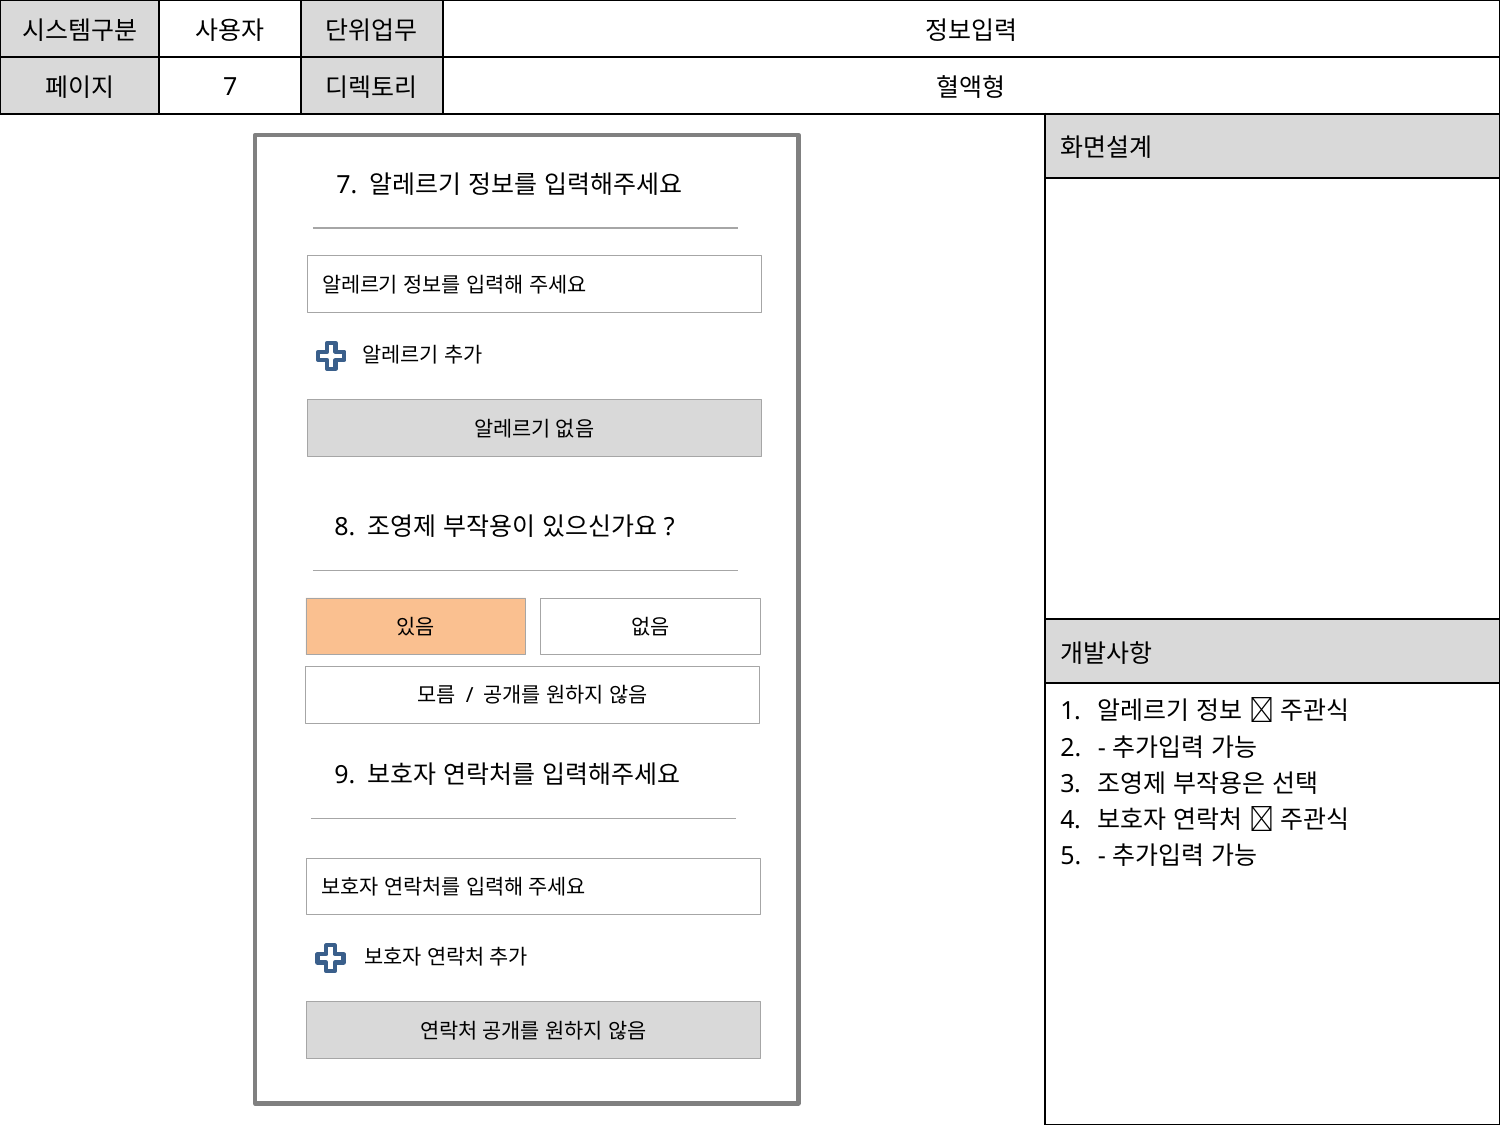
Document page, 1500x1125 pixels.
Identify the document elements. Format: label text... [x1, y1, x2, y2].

text_box 9. 보호자 연락처를 입력해주세요 [319, 751, 696, 797]
table_header 단위업무 [302, 1, 442, 56]
text_box 보호자 연락처를 입력해 주세요 [305, 856, 762, 917]
table_cell [1046, 179, 1499, 618]
table_header 정보입력 [444, 1, 1499, 56]
table_header 화면설계 [1046, 115, 1499, 177]
text_box 없음 [538, 596, 762, 657]
table_cell 페이지 [1, 58, 158, 113]
table_cell 알레르기 정보  주관식 -추가입력 가능 조영제 부작용은 선택 보호자 연락처  주관식 -추가입력 가능 [1046, 684, 1499, 1124]
text_box 있음 [304, 596, 528, 657]
text_box 보호자 연락처 추가 [349, 936, 543, 977]
table_header 사용자 [160, 1, 300, 56]
table_cell 혈액형 [444, 58, 1499, 113]
text_box [316, 341, 346, 371]
text_box 알레르기 정보를 입력해 주세요 [305, 253, 763, 314]
text_box [253, 133, 801, 1106]
table_header 시스템구분 [1, 1, 158, 56]
text_box 8. 조영제 부작용이 있으신가요? [319, 503, 690, 549]
text_box [315, 943, 346, 973]
table_cell 개발사항 [1046, 620, 1499, 682]
text_box 7. 알레르기 정보를 입력해주세요 [321, 160, 698, 206]
text_box 알레르기 없음 [305, 397, 763, 458]
text_box 연락처 공개를 원하지 않음 [304, 1000, 762, 1061]
text_box 모름 / 공개를 원하지 않음 [303, 664, 761, 725]
table_cell 7 [160, 58, 300, 113]
text_box 알레르기 추가 [347, 334, 498, 374]
table_cell 디렉토리 [302, 58, 442, 113]
